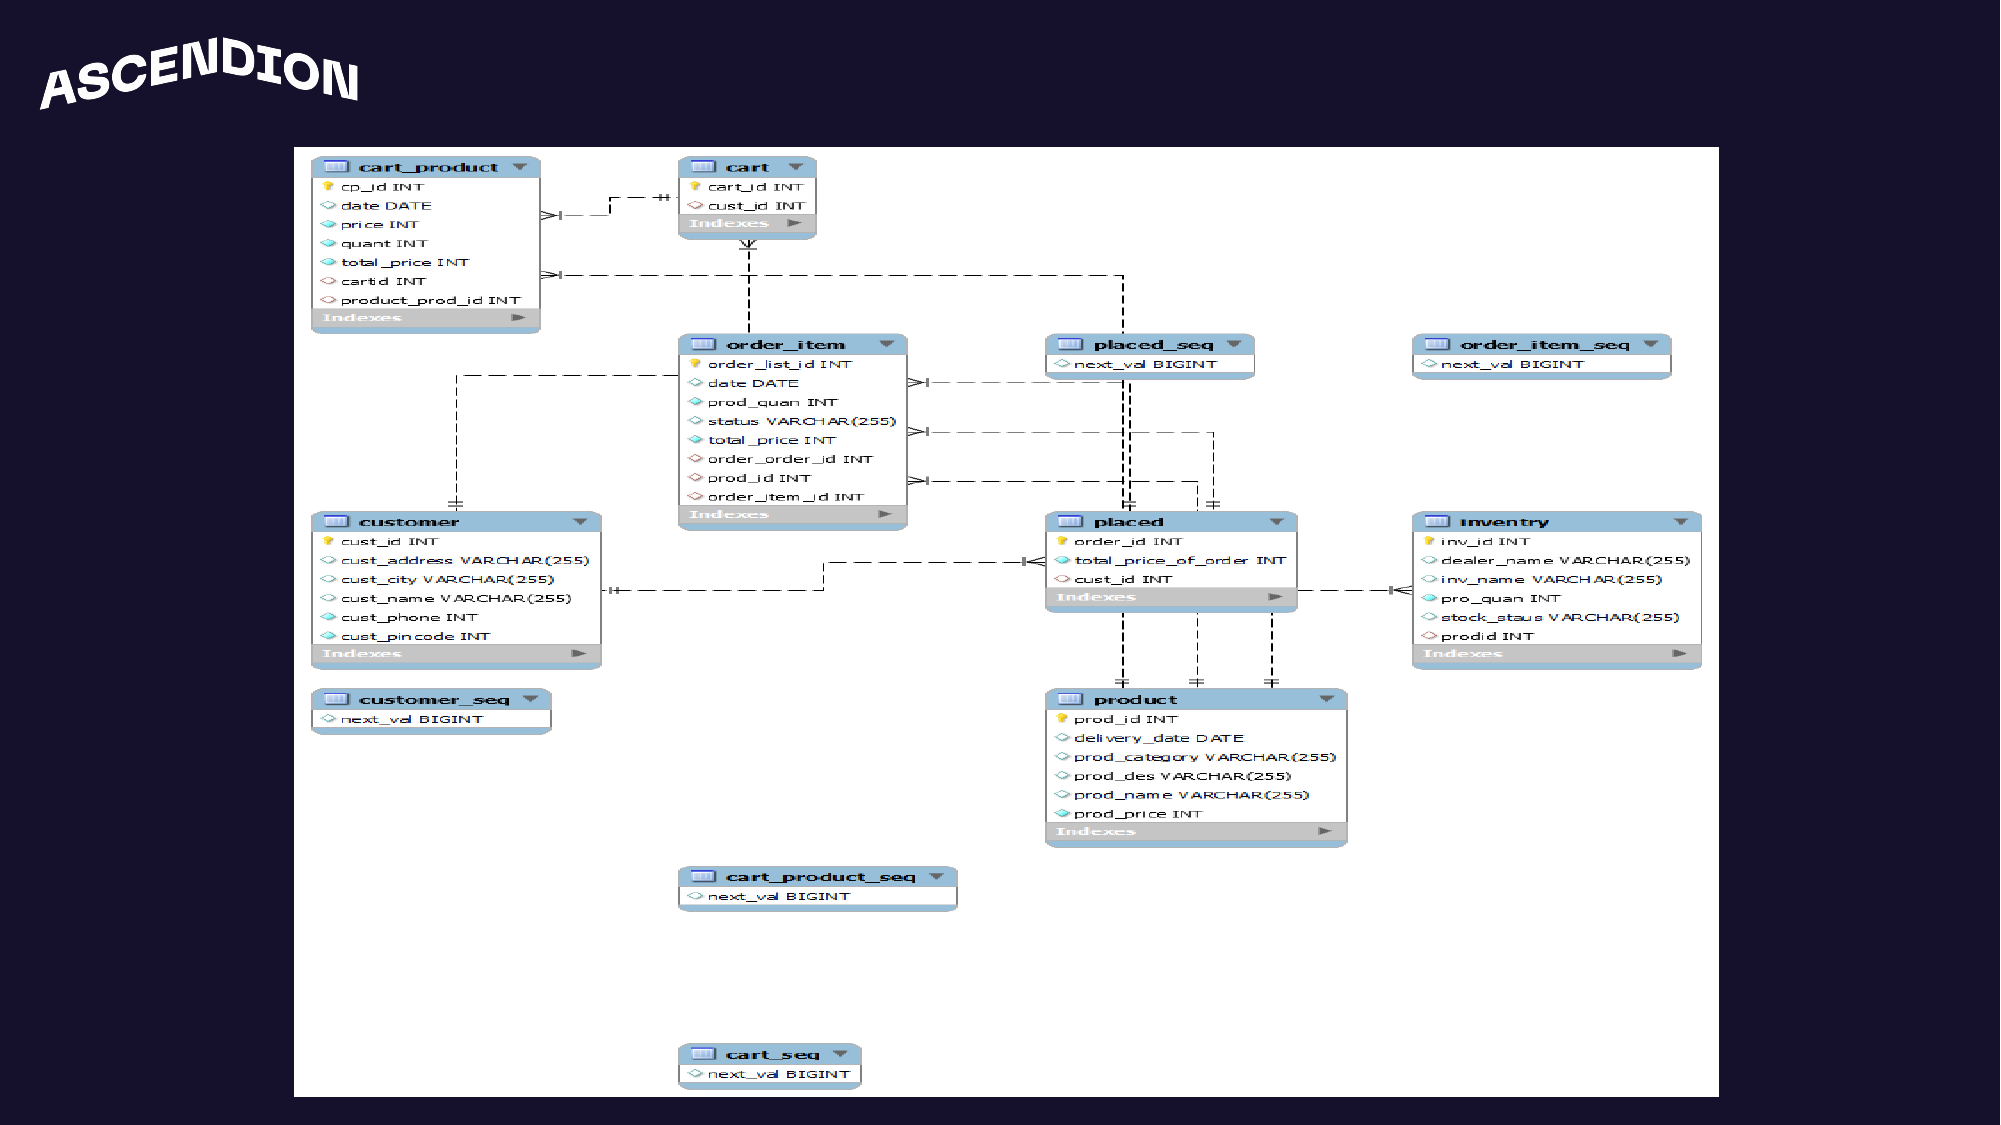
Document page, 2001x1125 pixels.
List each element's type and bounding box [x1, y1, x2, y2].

text_box [0, 0, 2000, 1125]
picture [1, 0, 1719, 1097]
